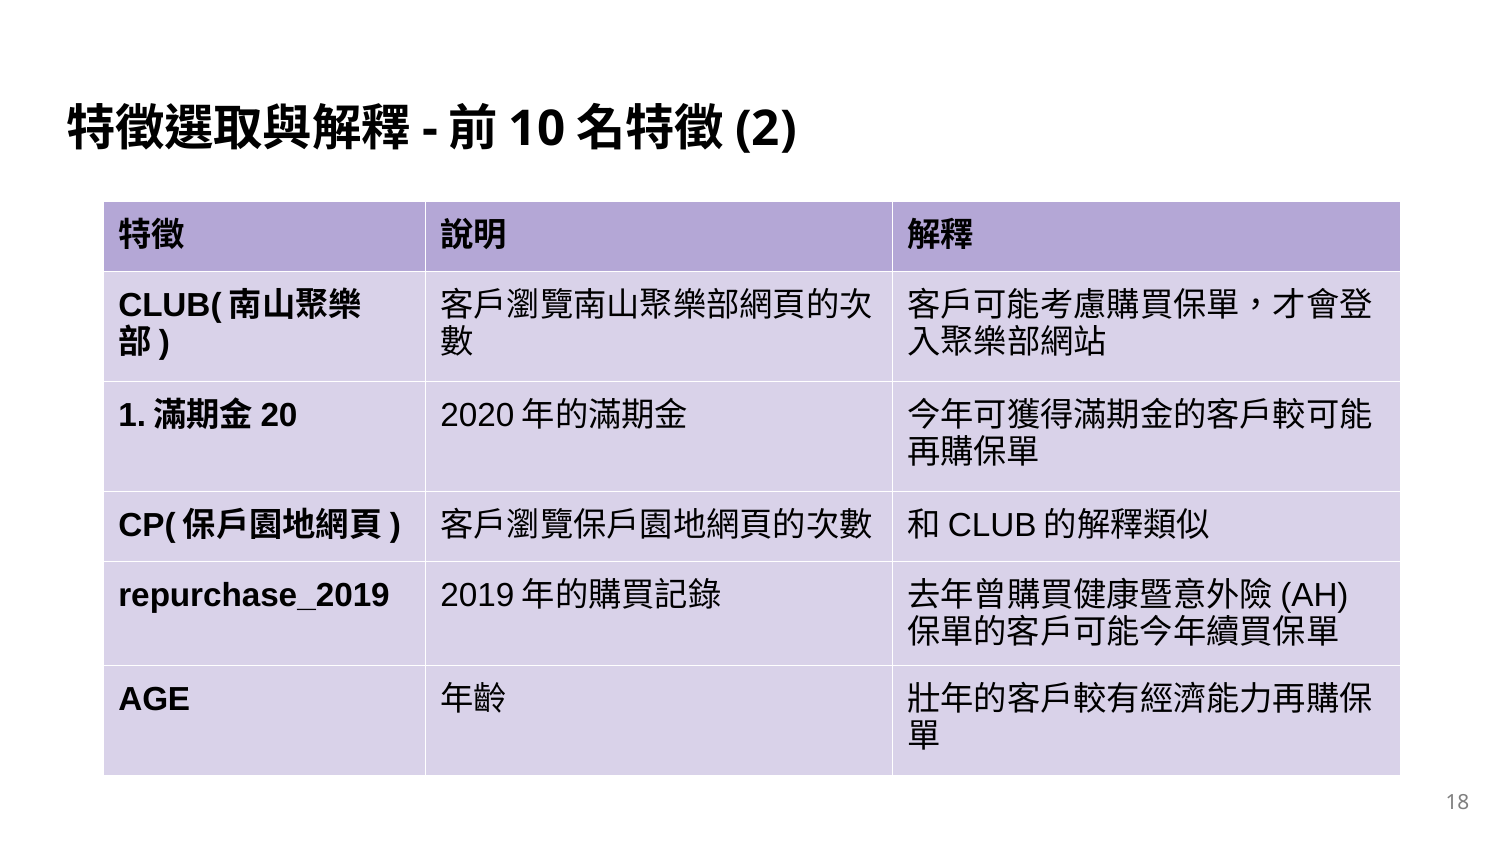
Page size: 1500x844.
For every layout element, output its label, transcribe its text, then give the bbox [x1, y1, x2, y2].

table_cell 客戶瀏覽南山聚樂部網頁的次數 [426, 272, 892, 381]
table_cell 壯年的客戶較有經濟能力再購保單 [893, 666, 1400, 775]
table_cell 2019年的購買記錄 [426, 562, 892, 665]
table_cell 客戶瀏覽保戶園地網頁的次數 [426, 492, 892, 561]
table_cell 客戶可能考慮購買保單，才會登入聚樂部網站 [893, 272, 1400, 381]
table_cell CLUB(南山聚樂部) [104, 272, 425, 381]
table_cell 今年可獲得滿期金的客戶較可能再購保單 [893, 382, 1400, 491]
table_cell 和CLUB的解釋類似 [893, 492, 1400, 561]
table_cell 年齡 [426, 666, 892, 775]
table_cell 去年曾購買健康暨意外險(AH)保單的客戶可能今年續買保單 [893, 562, 1400, 665]
table_cell CP(保戶園地網頁) [104, 492, 425, 561]
table_header 特徵 [104, 202, 425, 271]
table_header 說明 [426, 202, 892, 271]
table_cell AGE [104, 666, 425, 775]
table_header 解釋 [893, 202, 1400, 271]
table_cell 1.滿期金20 [104, 382, 425, 491]
table_cell 2020年的滿期金 [426, 382, 892, 491]
table_cell repurchase_2019 [104, 562, 425, 665]
title 特徵選取與解釋-前10名特徵(2) [51, 72, 1449, 176]
slide_number ‹#› [1394, 769, 1484, 834]
